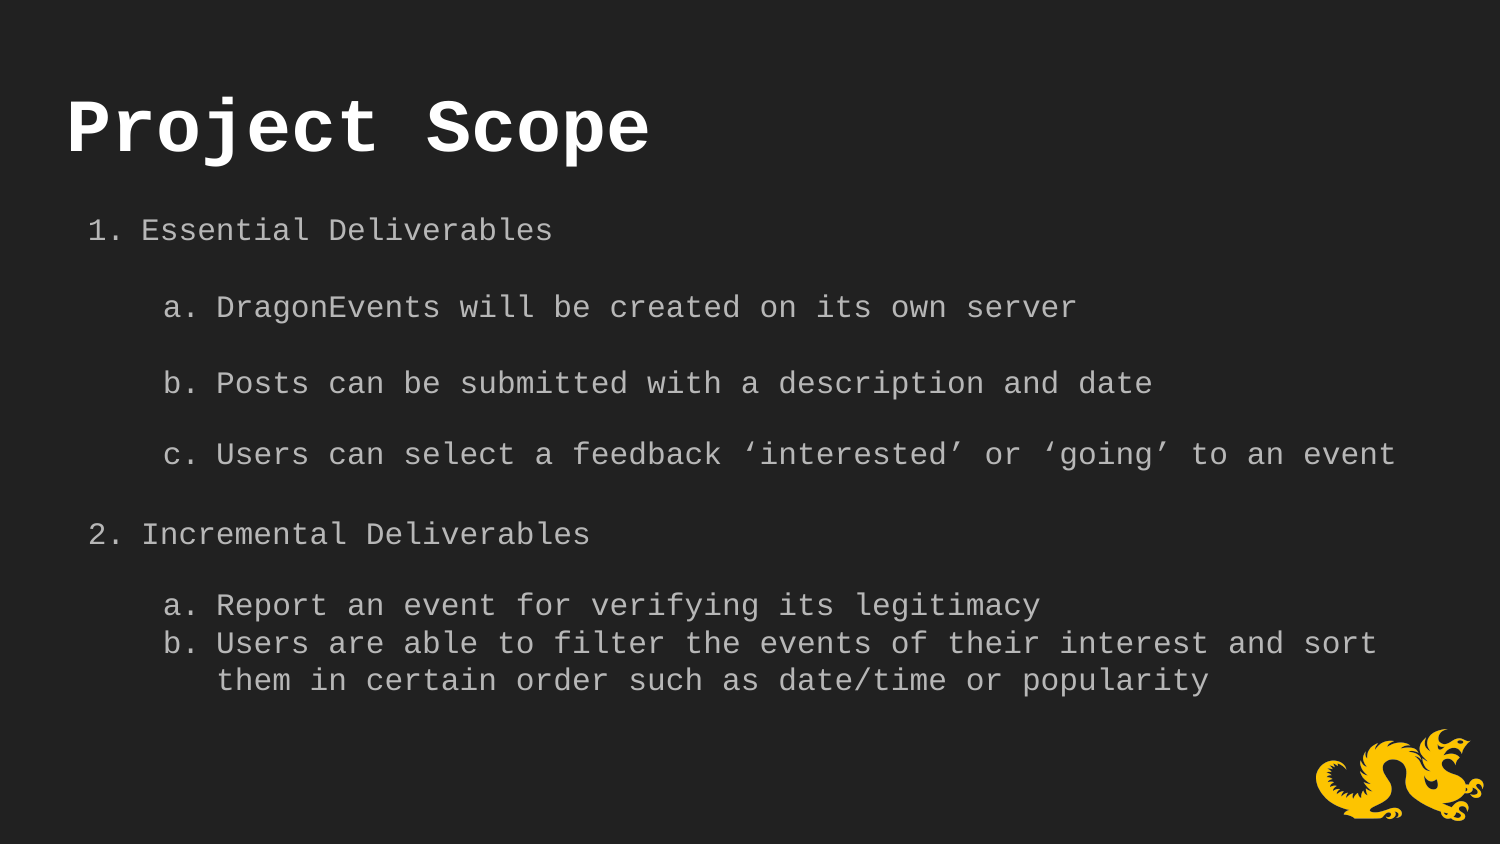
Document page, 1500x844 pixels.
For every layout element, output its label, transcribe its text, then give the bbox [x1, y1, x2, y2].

list Essential Deliverables DragonEvents will be created on its own server Posts can be submitted with a description and date Users can select a feedback ‘interested’ or ‘going’ to an event Incremental Deliverables Report an event for verifying its legitimacy Users are able to filter the events of their interest and sort them in certain order such as date/time or popularity [51, 189, 1449, 789]
picture [1316, 729, 1484, 824]
title Project Scope [51, 61, 1449, 156]
